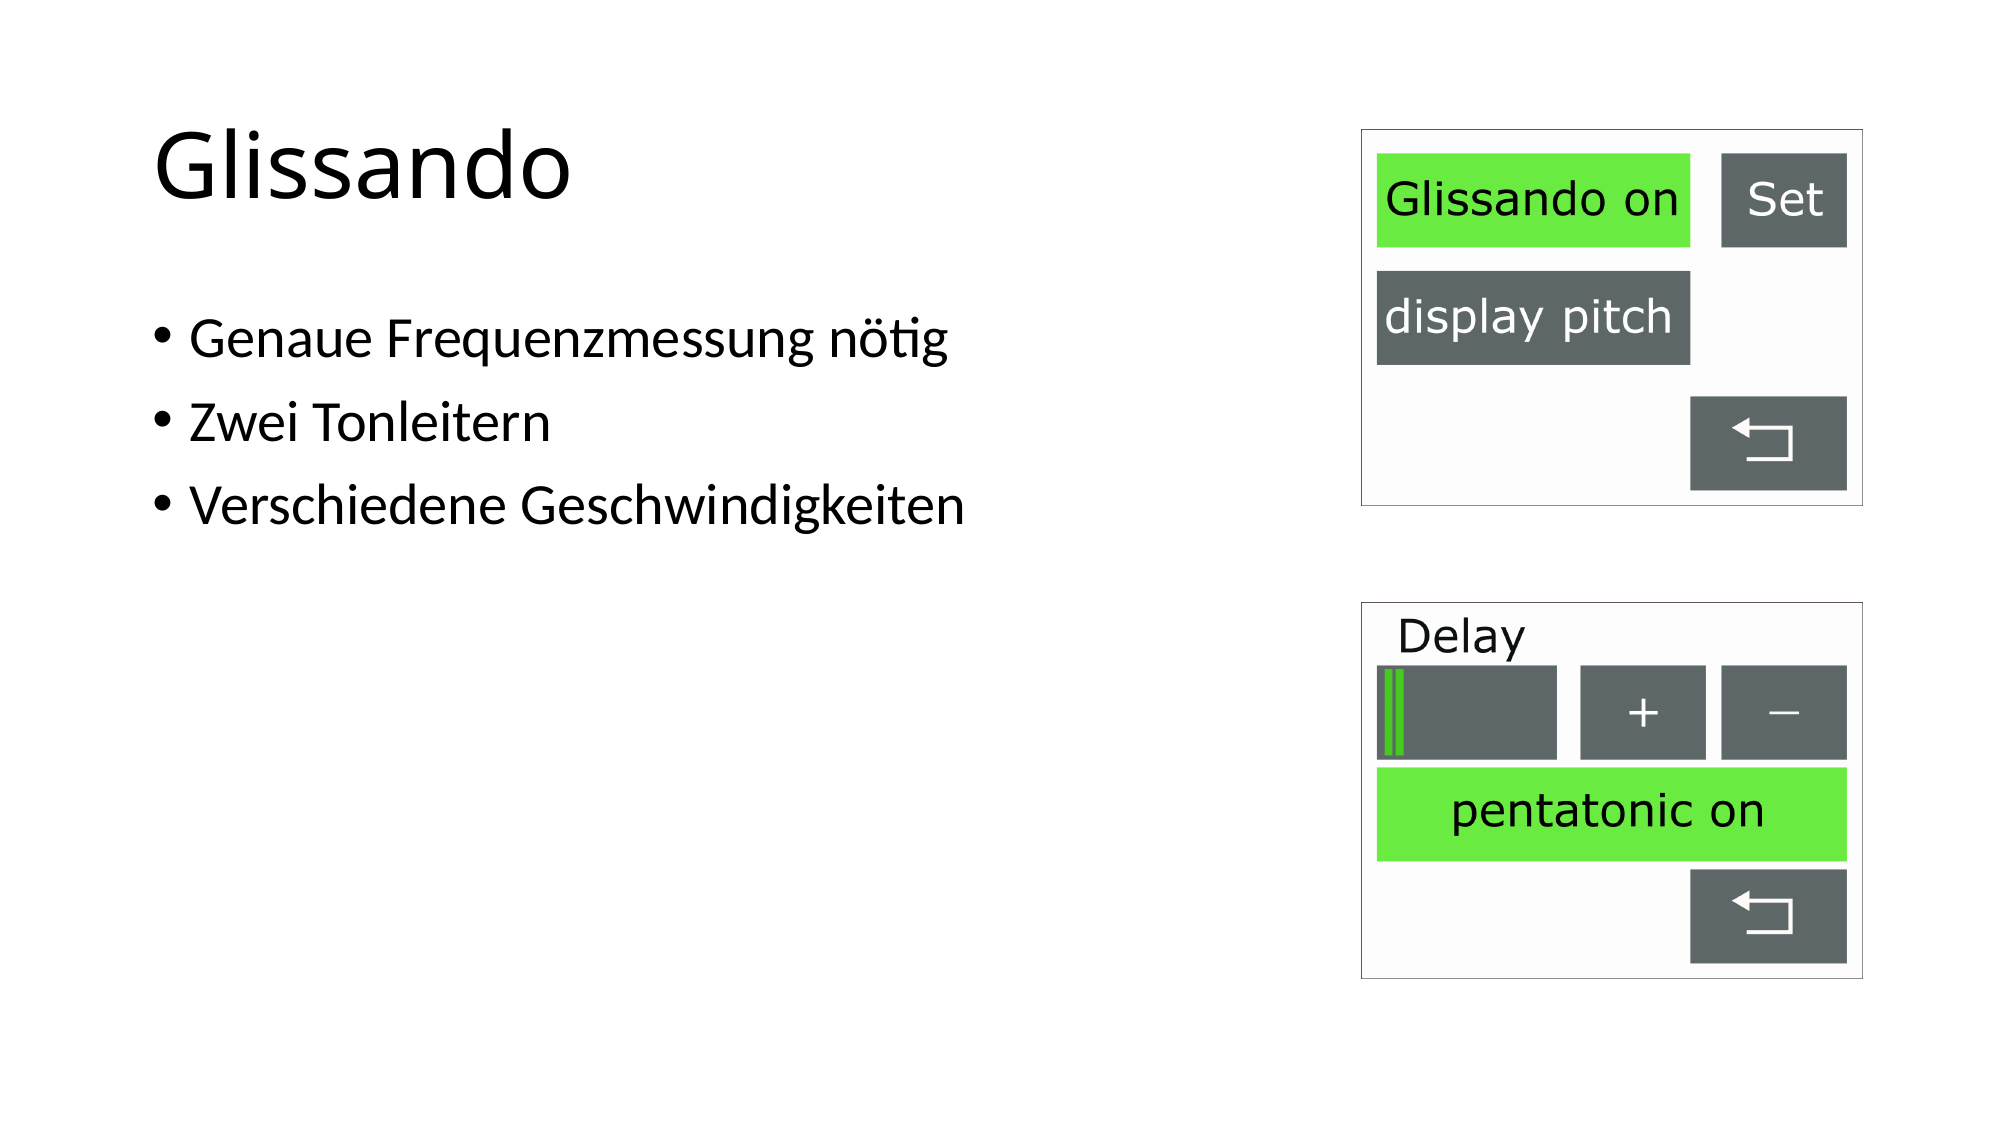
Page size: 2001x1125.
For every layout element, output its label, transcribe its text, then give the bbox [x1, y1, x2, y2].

picture [1361, 129, 1863, 506]
title Glissando [137, 59, 1863, 278]
picture [1361, 602, 1863, 979]
list Genaue Frequenzmessung nötig Zwei Tonleitern Verschiedene Geschwindigkeiten [137, 299, 1863, 1014]
